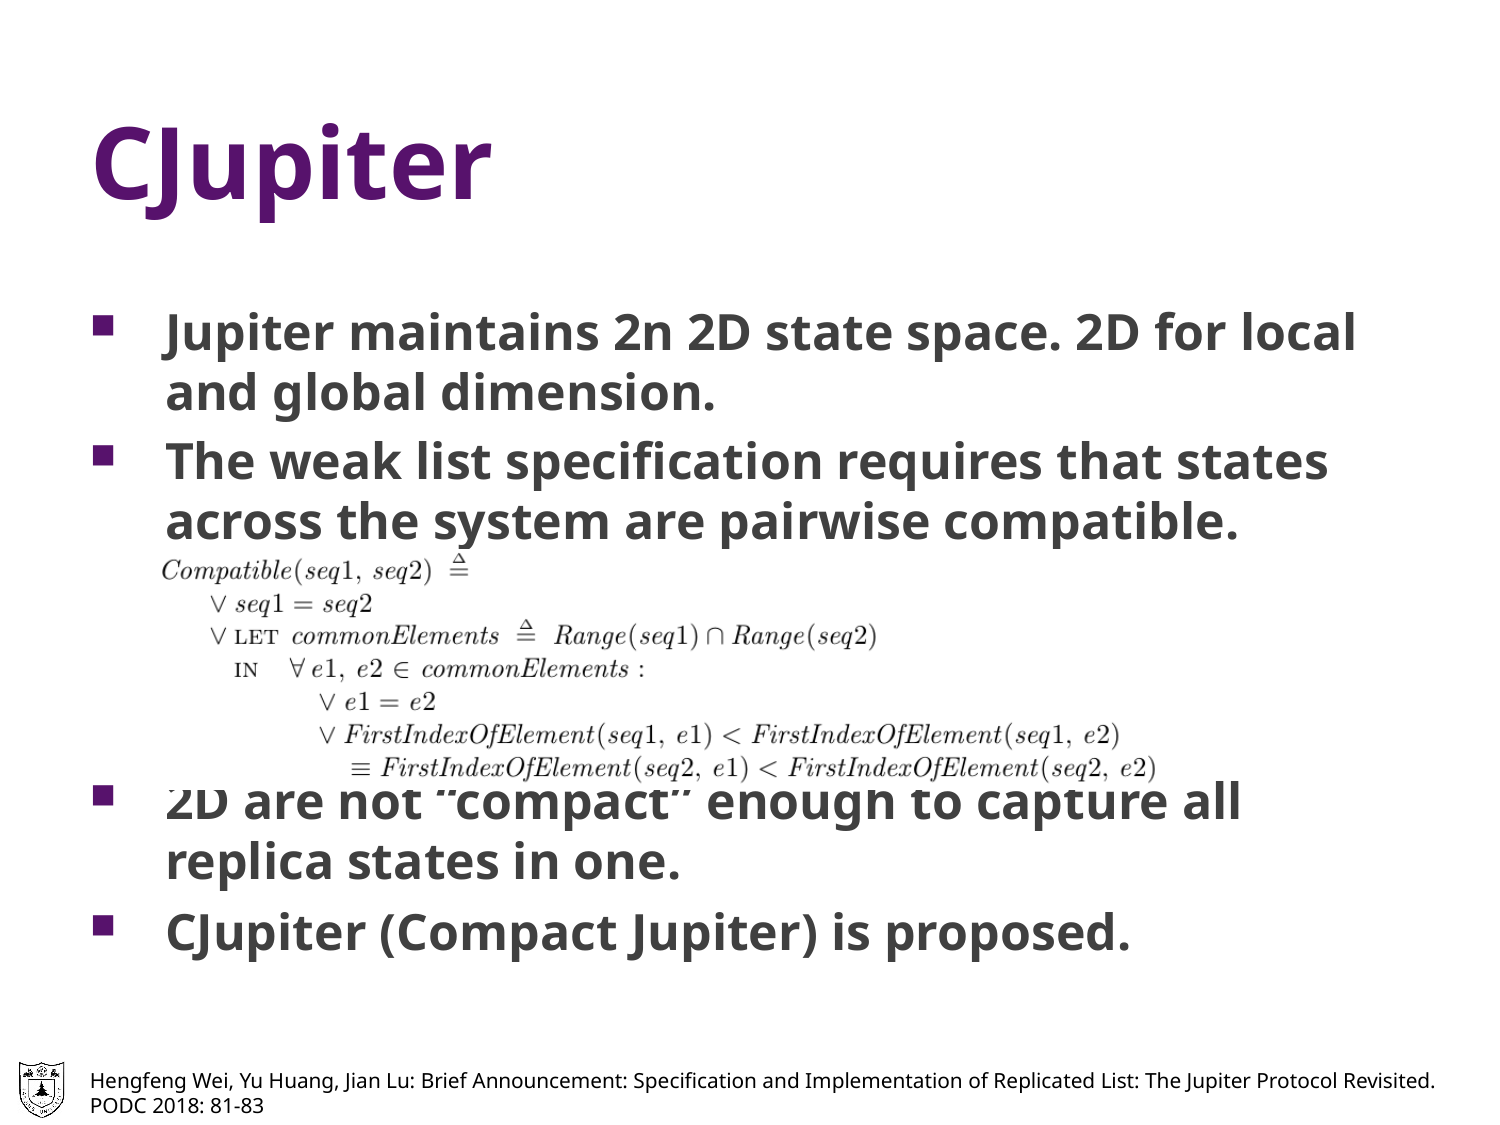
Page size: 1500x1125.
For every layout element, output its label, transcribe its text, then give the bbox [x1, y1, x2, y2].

text_box Hengfeng Wei, Yu Huang, Jian Lu: Brief Announcement: Specification and Implementation of Replicated List: The Jupiter Protocol Revisited. PODC 2018: 81-83 [74, 1060, 1500, 1125]
picture [159, 549, 1160, 791]
title CJupiter [75, 54, 1425, 228]
picture [17, 1061, 65, 1118]
list Jupiter maintains 2n 2D state space. 2D for local and global dimension. The weak list specification requires that states across the system are pairwise compatible. 2D are not “compact” enough to capture all replica states in one. CJupiter (Compact Jupiter) is proposed. [75, 292, 1425, 1035]
